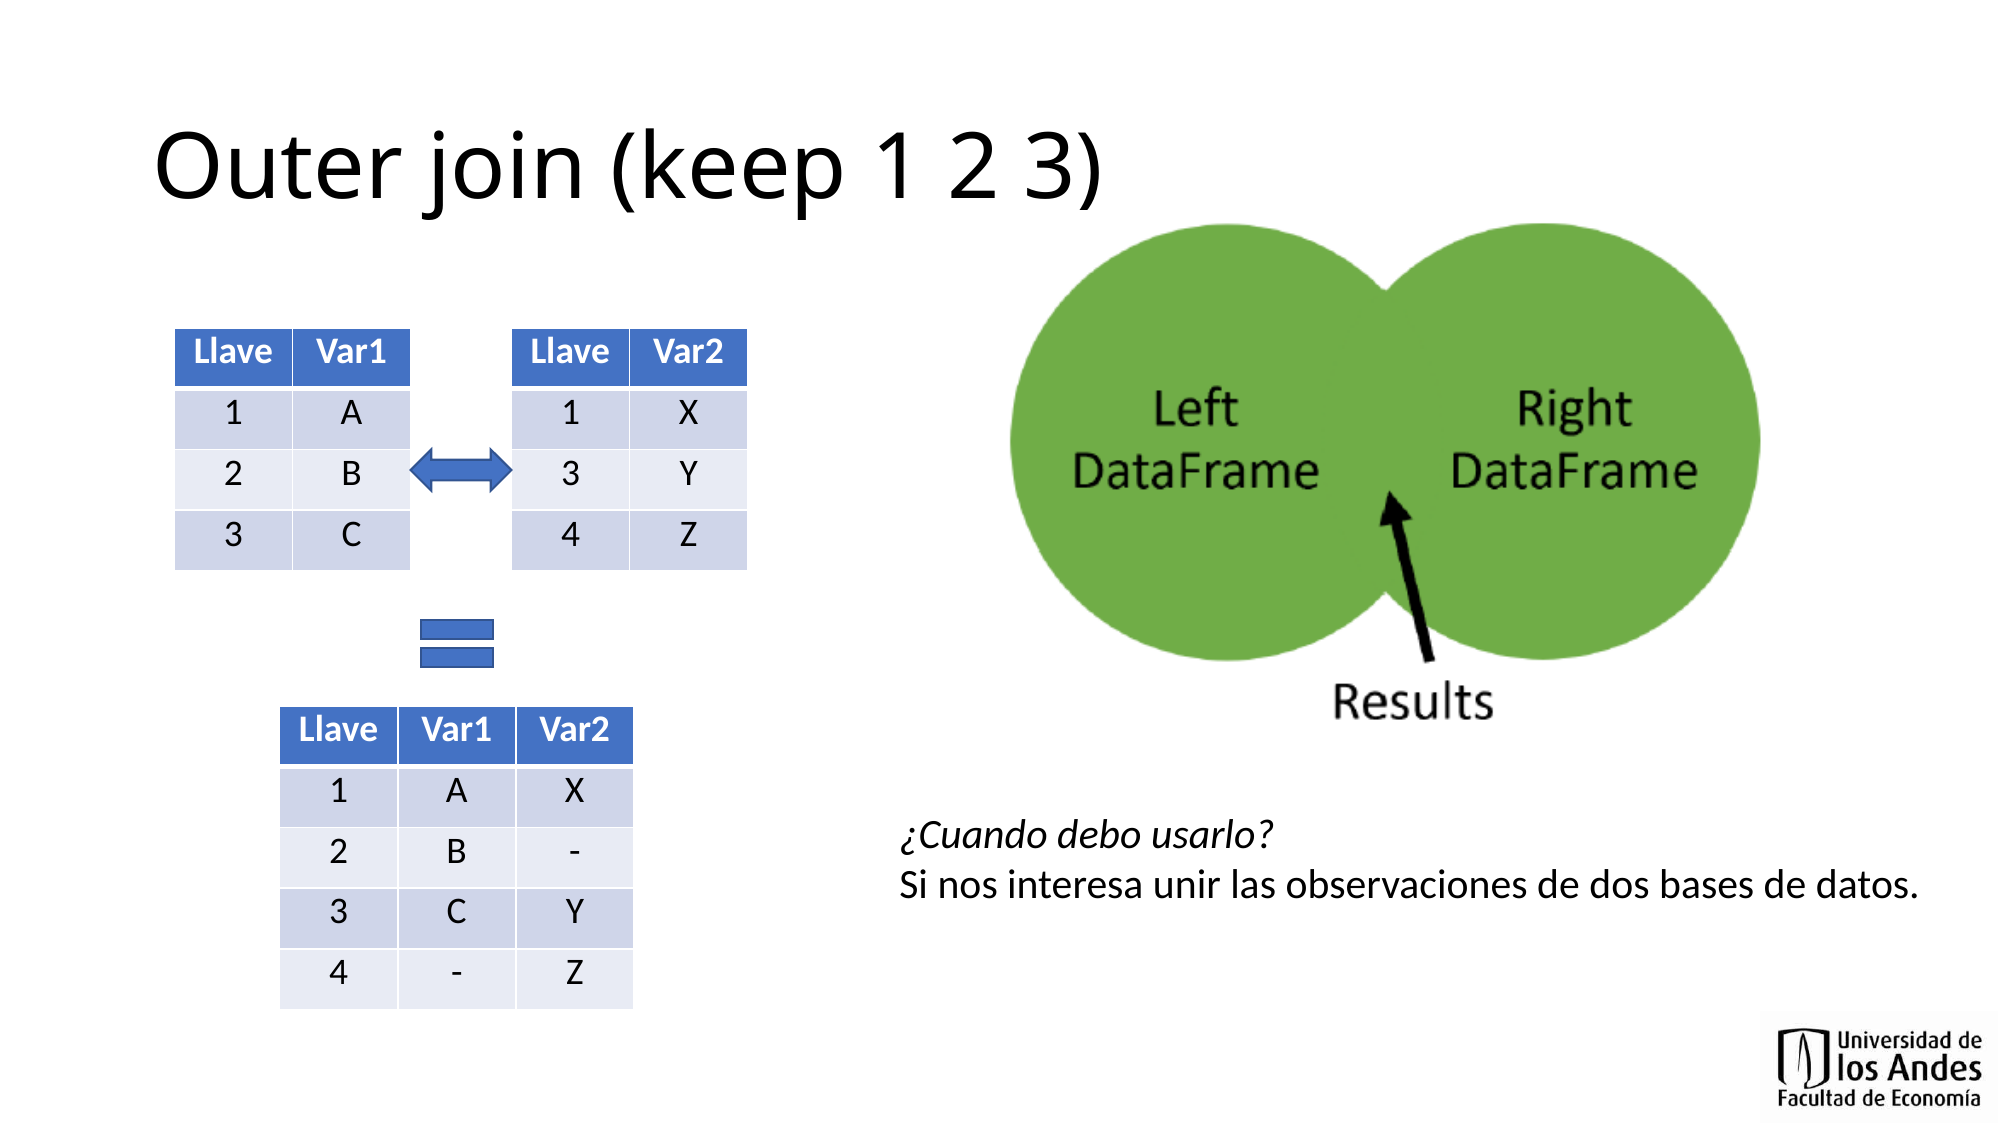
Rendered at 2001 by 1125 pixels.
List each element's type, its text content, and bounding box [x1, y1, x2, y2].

table_cell X [517, 769, 633, 827]
table_cell 1 [512, 391, 629, 449]
table_header Llave [280, 707, 397, 764]
table_cell A [293, 391, 410, 449]
table_cell 2 [175, 450, 292, 509]
table_cell 1 [280, 769, 397, 827]
table_cell 1 [175, 391, 292, 449]
text_box [420, 619, 494, 640]
table_cell Y [630, 450, 747, 509]
table_cell 3 [280, 889, 397, 948]
table_cell Z [517, 950, 633, 1009]
table_cell C [293, 511, 410, 570]
table_cell Z [630, 511, 747, 570]
text_box ¿Cuando debo usarlo? Si nos interesa unir las observaciones de dos bases de datos. [884, 799, 1944, 915]
table_header Var2 [630, 329, 747, 386]
table_cell 3 [175, 511, 292, 570]
table_cell - [517, 828, 633, 887]
text_box [420, 647, 494, 668]
table_header Llave [512, 329, 629, 386]
table_cell 4 [512, 511, 629, 570]
table_cell C [399, 889, 515, 948]
table_header Var2 [517, 707, 633, 764]
table_cell A [399, 769, 515, 827]
title Outer join (keep 1 2 3) [137, 59, 1863, 278]
table_cell 3 [512, 450, 629, 509]
table_header Var1 [293, 329, 410, 386]
table_cell - [399, 950, 515, 1009]
table_cell 4 [280, 950, 397, 1009]
table_header Llave [175, 329, 292, 386]
text_box [409, 446, 513, 494]
table_header Var1 [399, 707, 515, 764]
table_cell 2 [280, 828, 397, 887]
table_cell Y [517, 889, 633, 948]
table_cell B [399, 828, 515, 887]
table_cell X [630, 391, 747, 449]
picture [1760, 1011, 1998, 1123]
table_cell B [293, 450, 410, 509]
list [1002, 210, 1771, 737]
